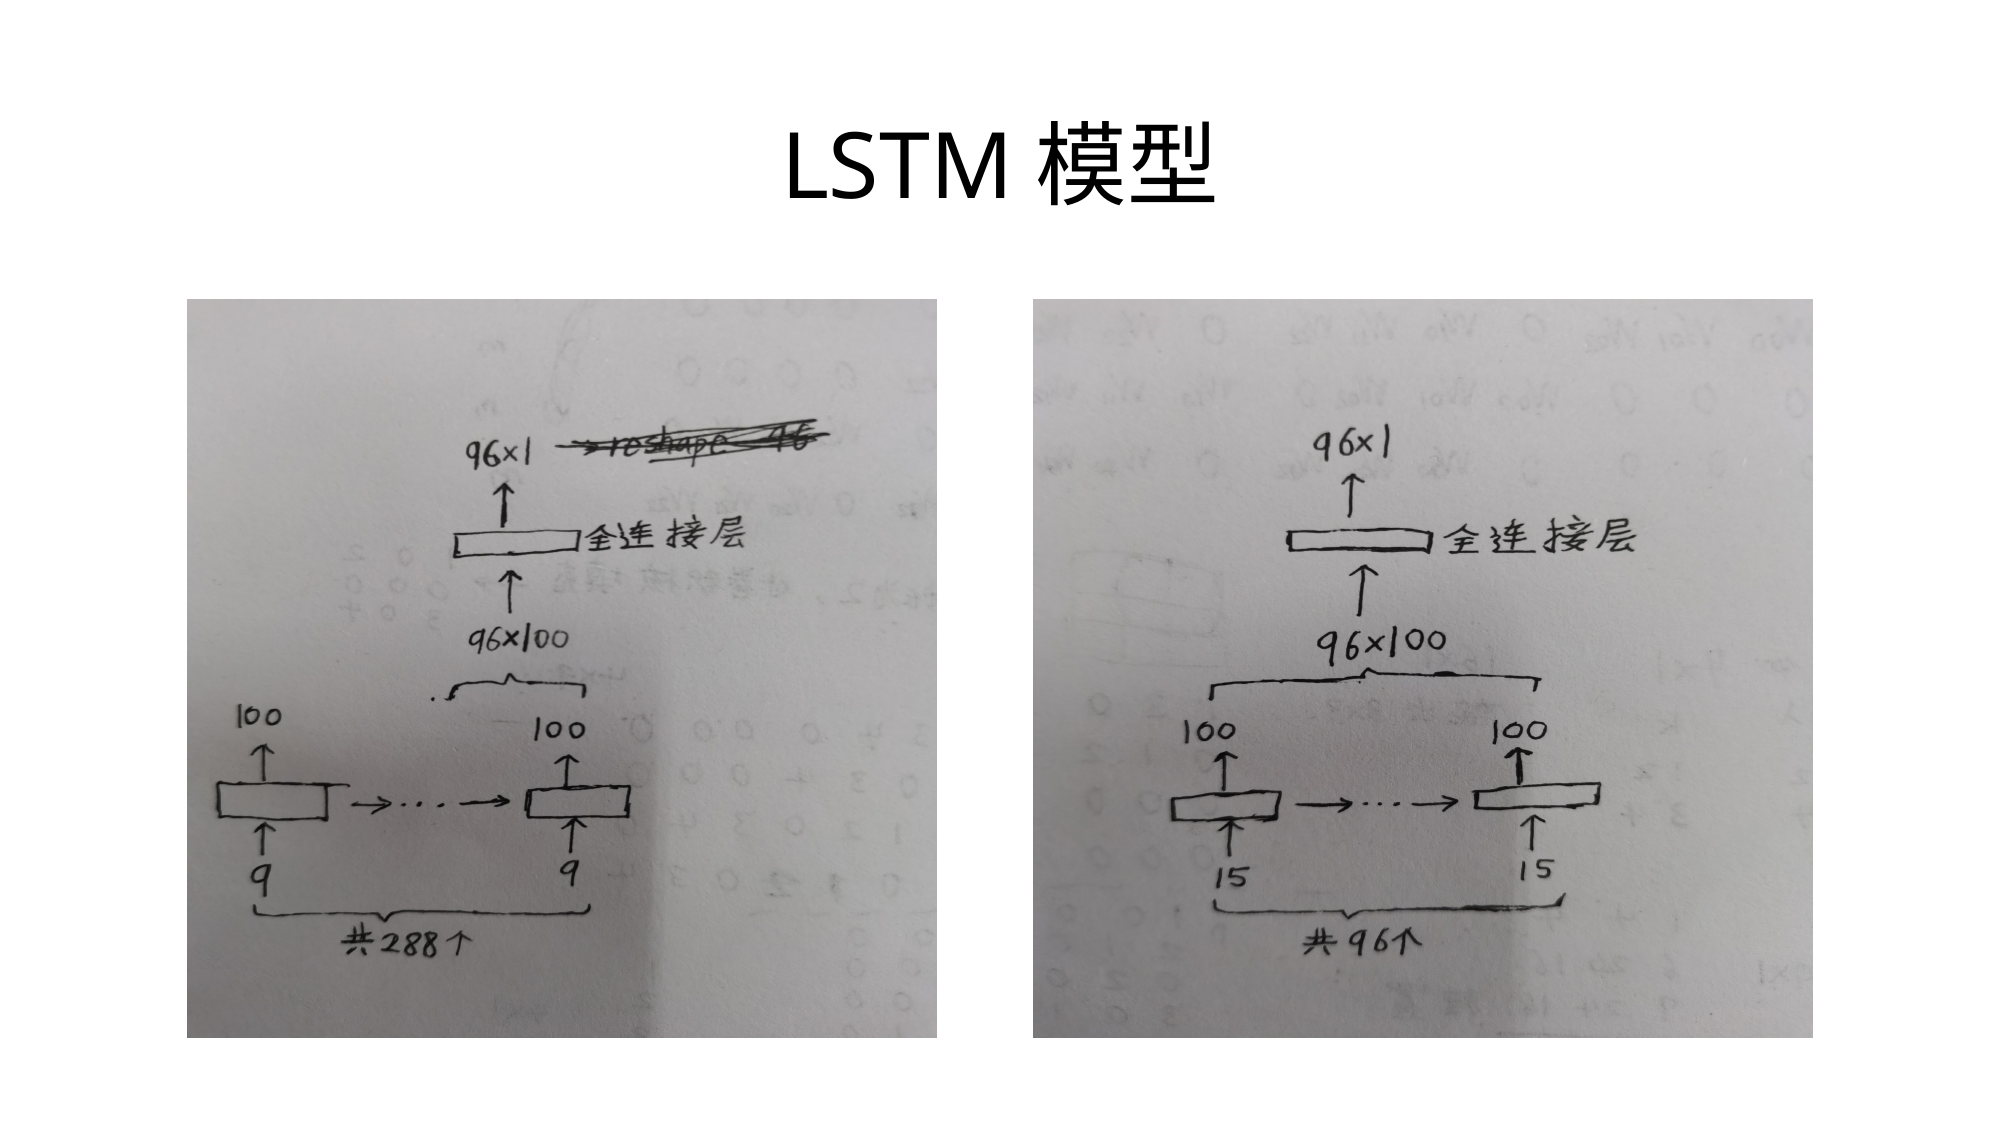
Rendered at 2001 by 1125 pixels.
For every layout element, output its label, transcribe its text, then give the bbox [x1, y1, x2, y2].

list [187, 299, 937, 1038]
title LSTM模型 [137, 59, 1863, 278]
picture [1033, 299, 1813, 1038]
